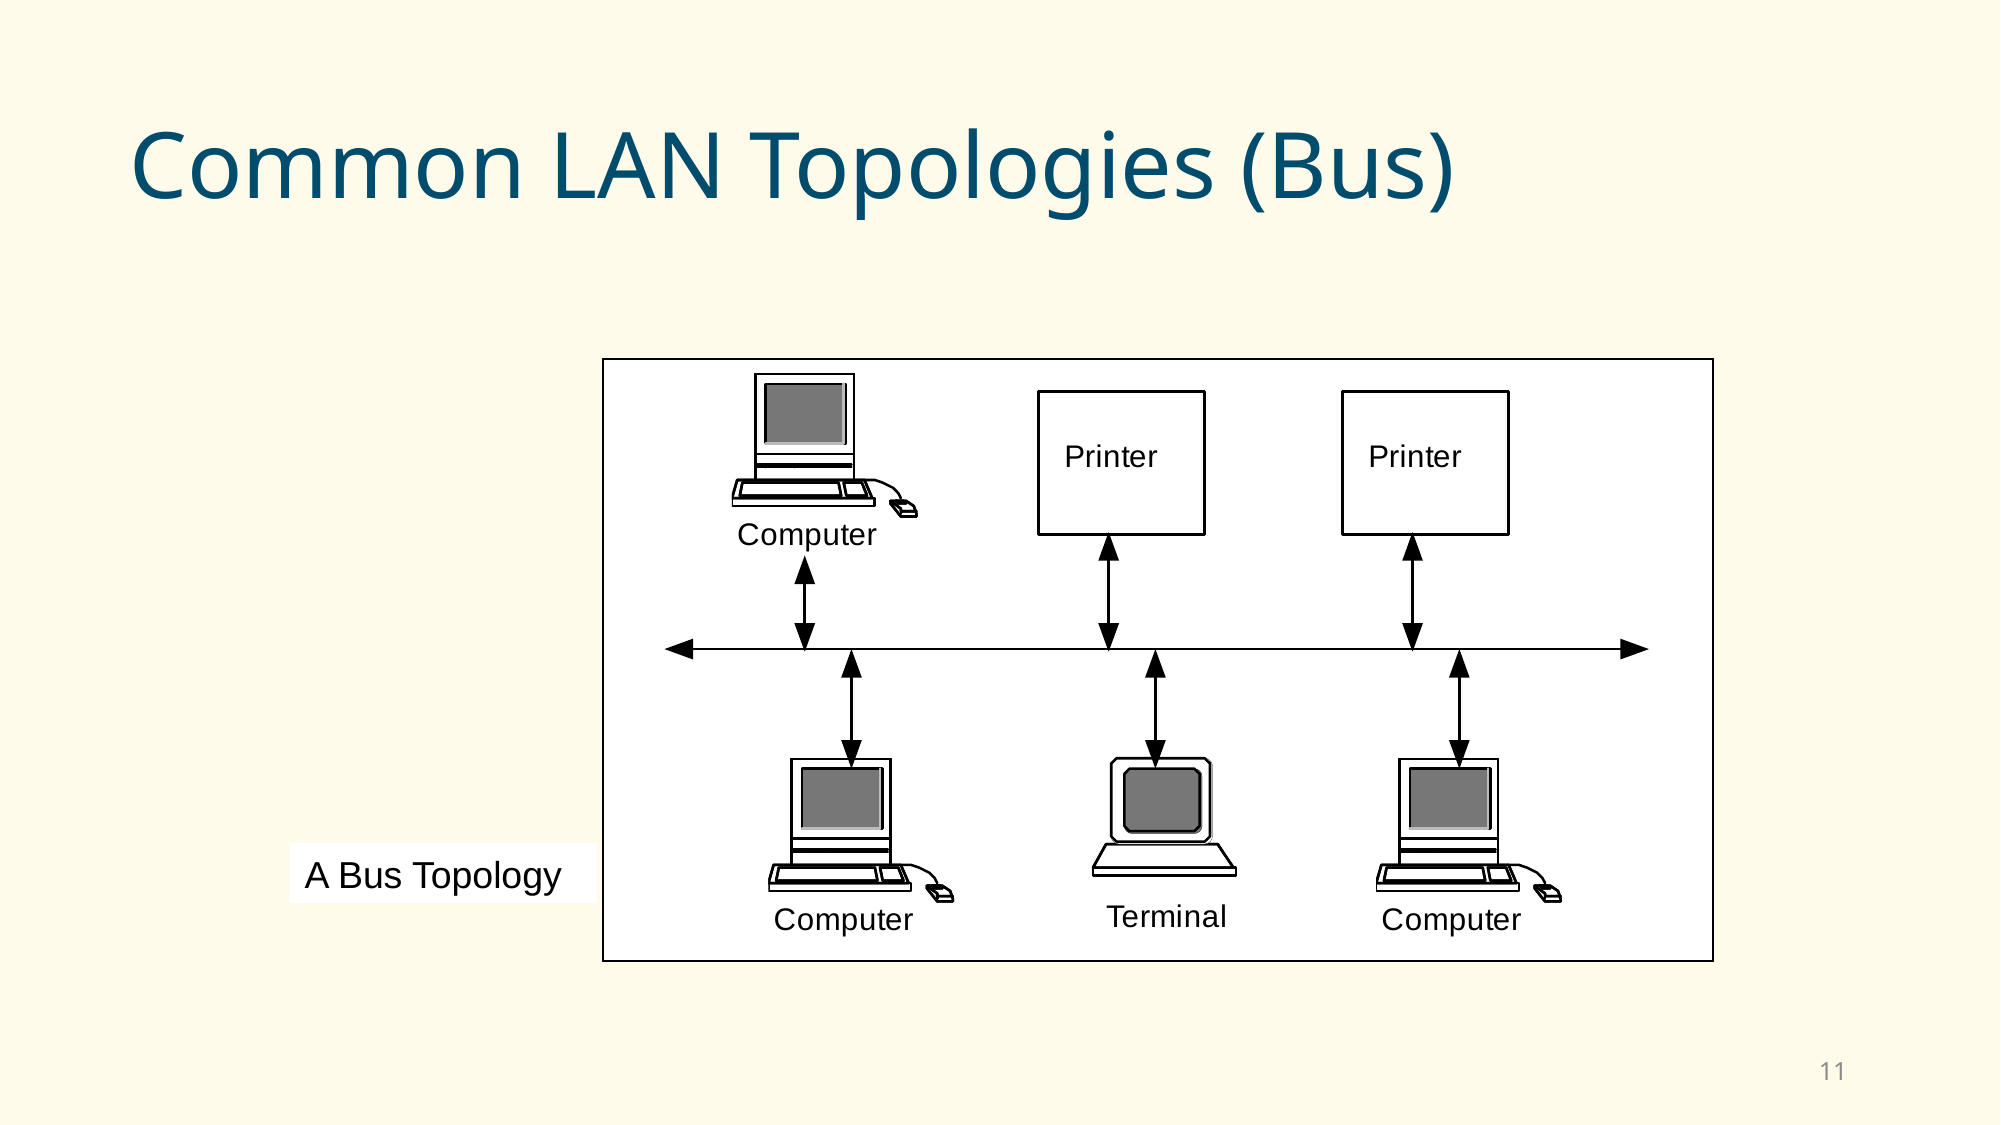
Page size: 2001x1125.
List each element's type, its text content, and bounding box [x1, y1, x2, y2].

slide_number 11 [1412, 1042, 1863, 1103]
picture [661, 370, 1655, 943]
text_box A Bus Topology [289, 843, 597, 903]
text_box [602, 358, 1714, 962]
title Common LAN Topologies (Bus) [114, 59, 1886, 278]
